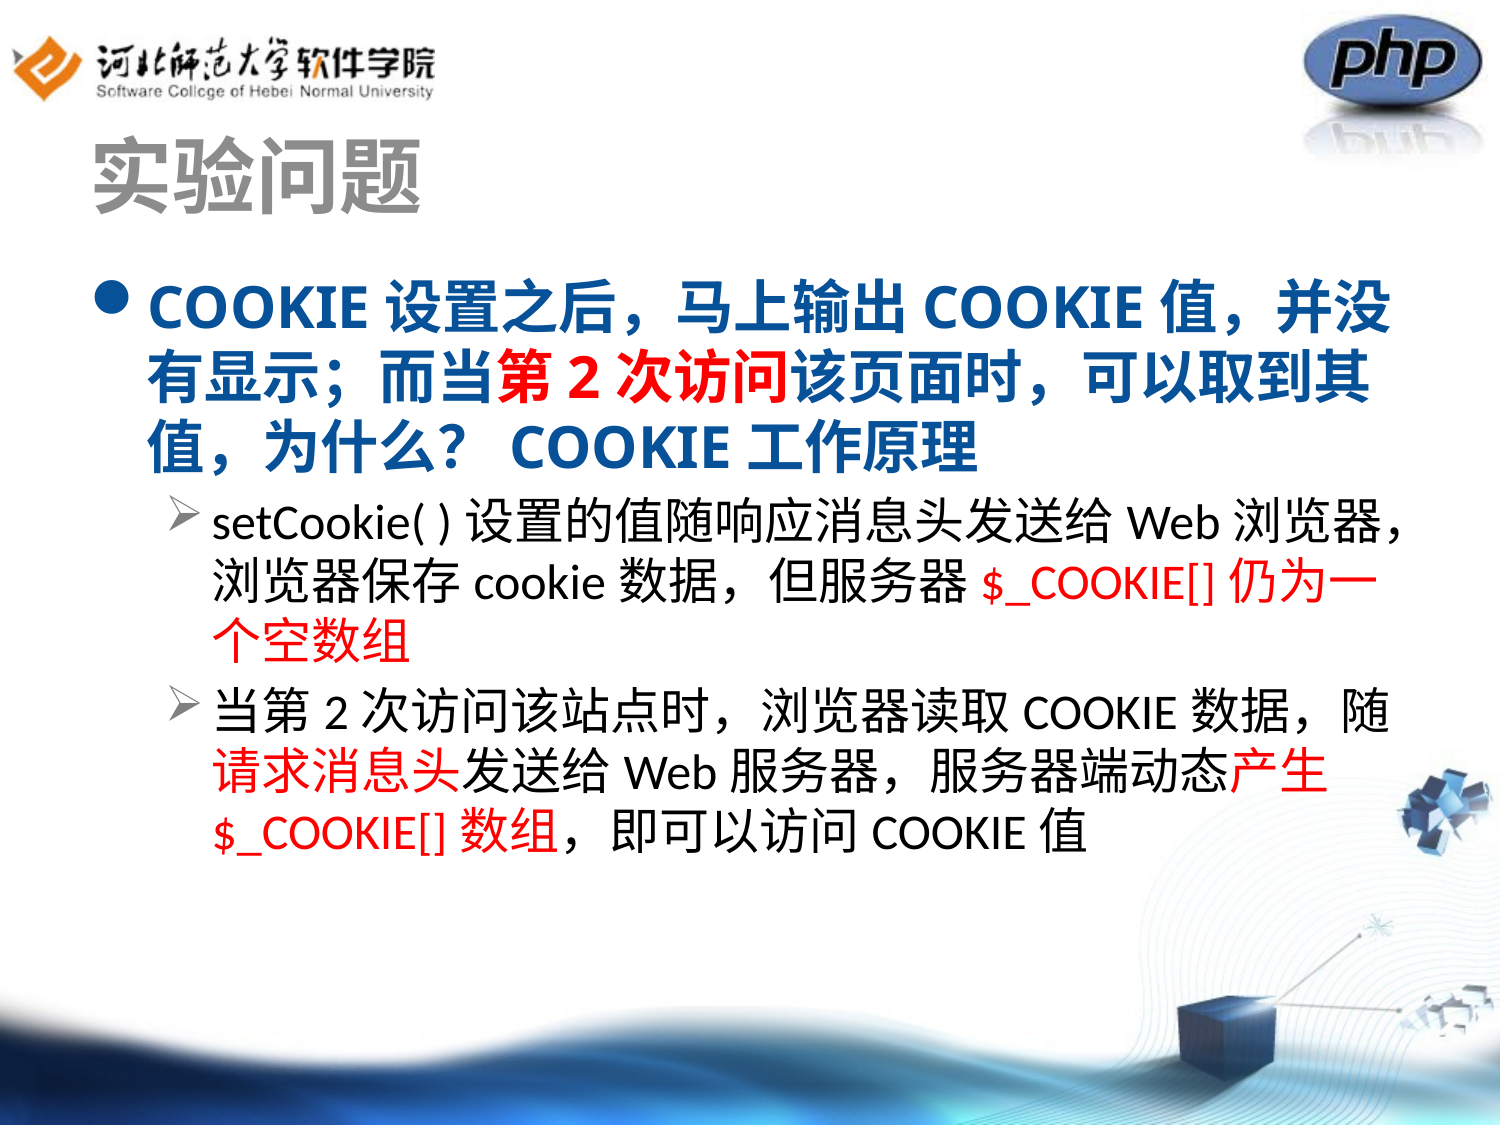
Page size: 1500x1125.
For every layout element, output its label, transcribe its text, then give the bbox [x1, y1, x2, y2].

title 实验问题 [75, 117, 1425, 233]
picture [0, 0, 1500, 1125]
list COOKIE设置之后，马上输出COOKIE值，并没有显示；而当第2次访问该页面时，可以取到其值，为什么？COOKIE工作原理 setCookie( )设置的值随响应消息头发送给Web浏览器，浏览器保存cookie数据，但服务器$_COOKIE[]仍为一个空数组 当第2次访问该站点时，浏览器读取COOKIE数据，随请求消息头发送给Web服务器，服务器端动态产生$_COOKIE[]数组，即可以访问COOKIE值 [75, 262, 1430, 1067]
